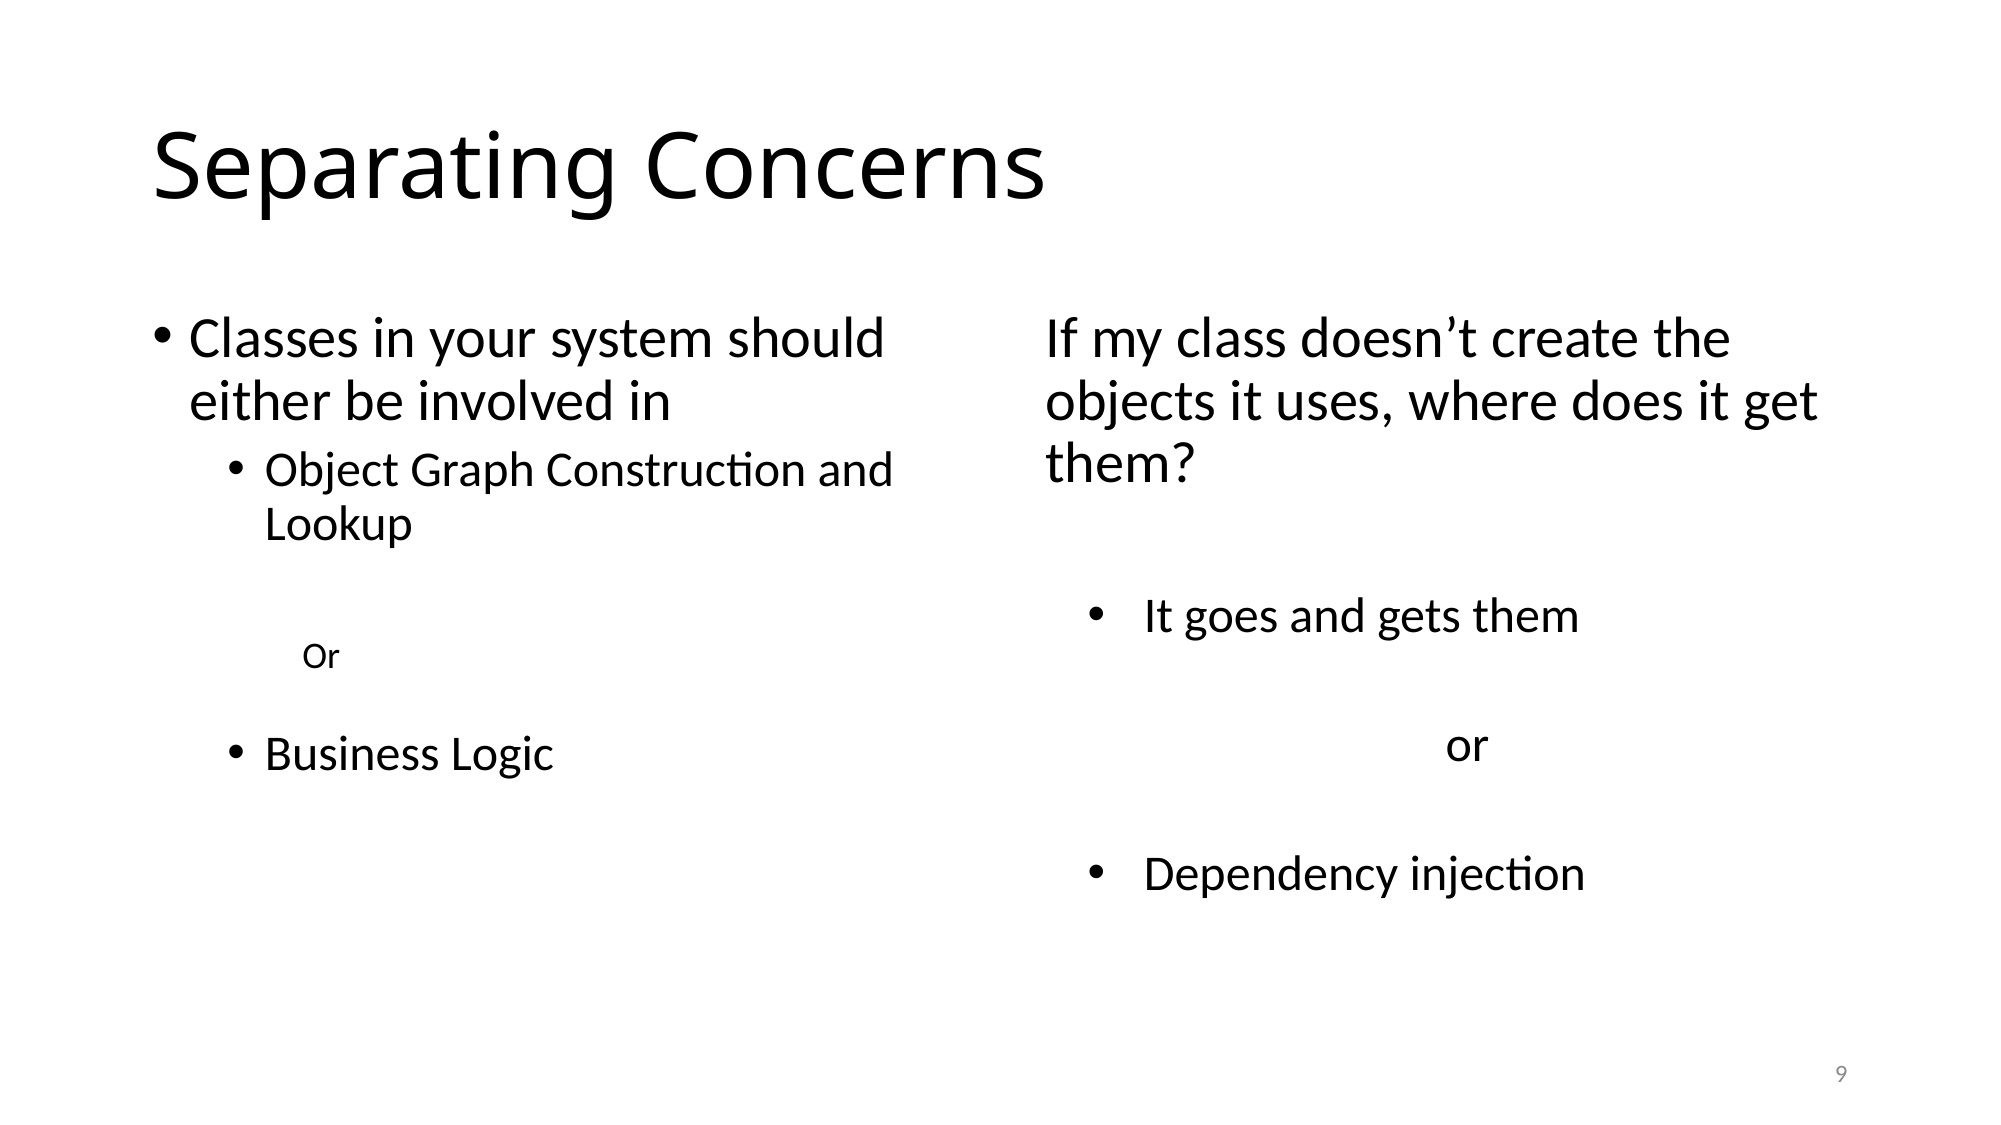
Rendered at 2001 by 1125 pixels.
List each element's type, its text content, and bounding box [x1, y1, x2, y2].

title Separating Concerns [137, 59, 1863, 278]
slide_number 9 [1412, 1042, 1863, 1103]
list If my class doesn’t create the objects it uses, where does it get them? It goes and gets them or Dependency injection [1012, 299, 1863, 1014]
list Classes in your system should either be involved in Object Graph Construction and Lookup Or Business Logic [137, 299, 988, 1014]
